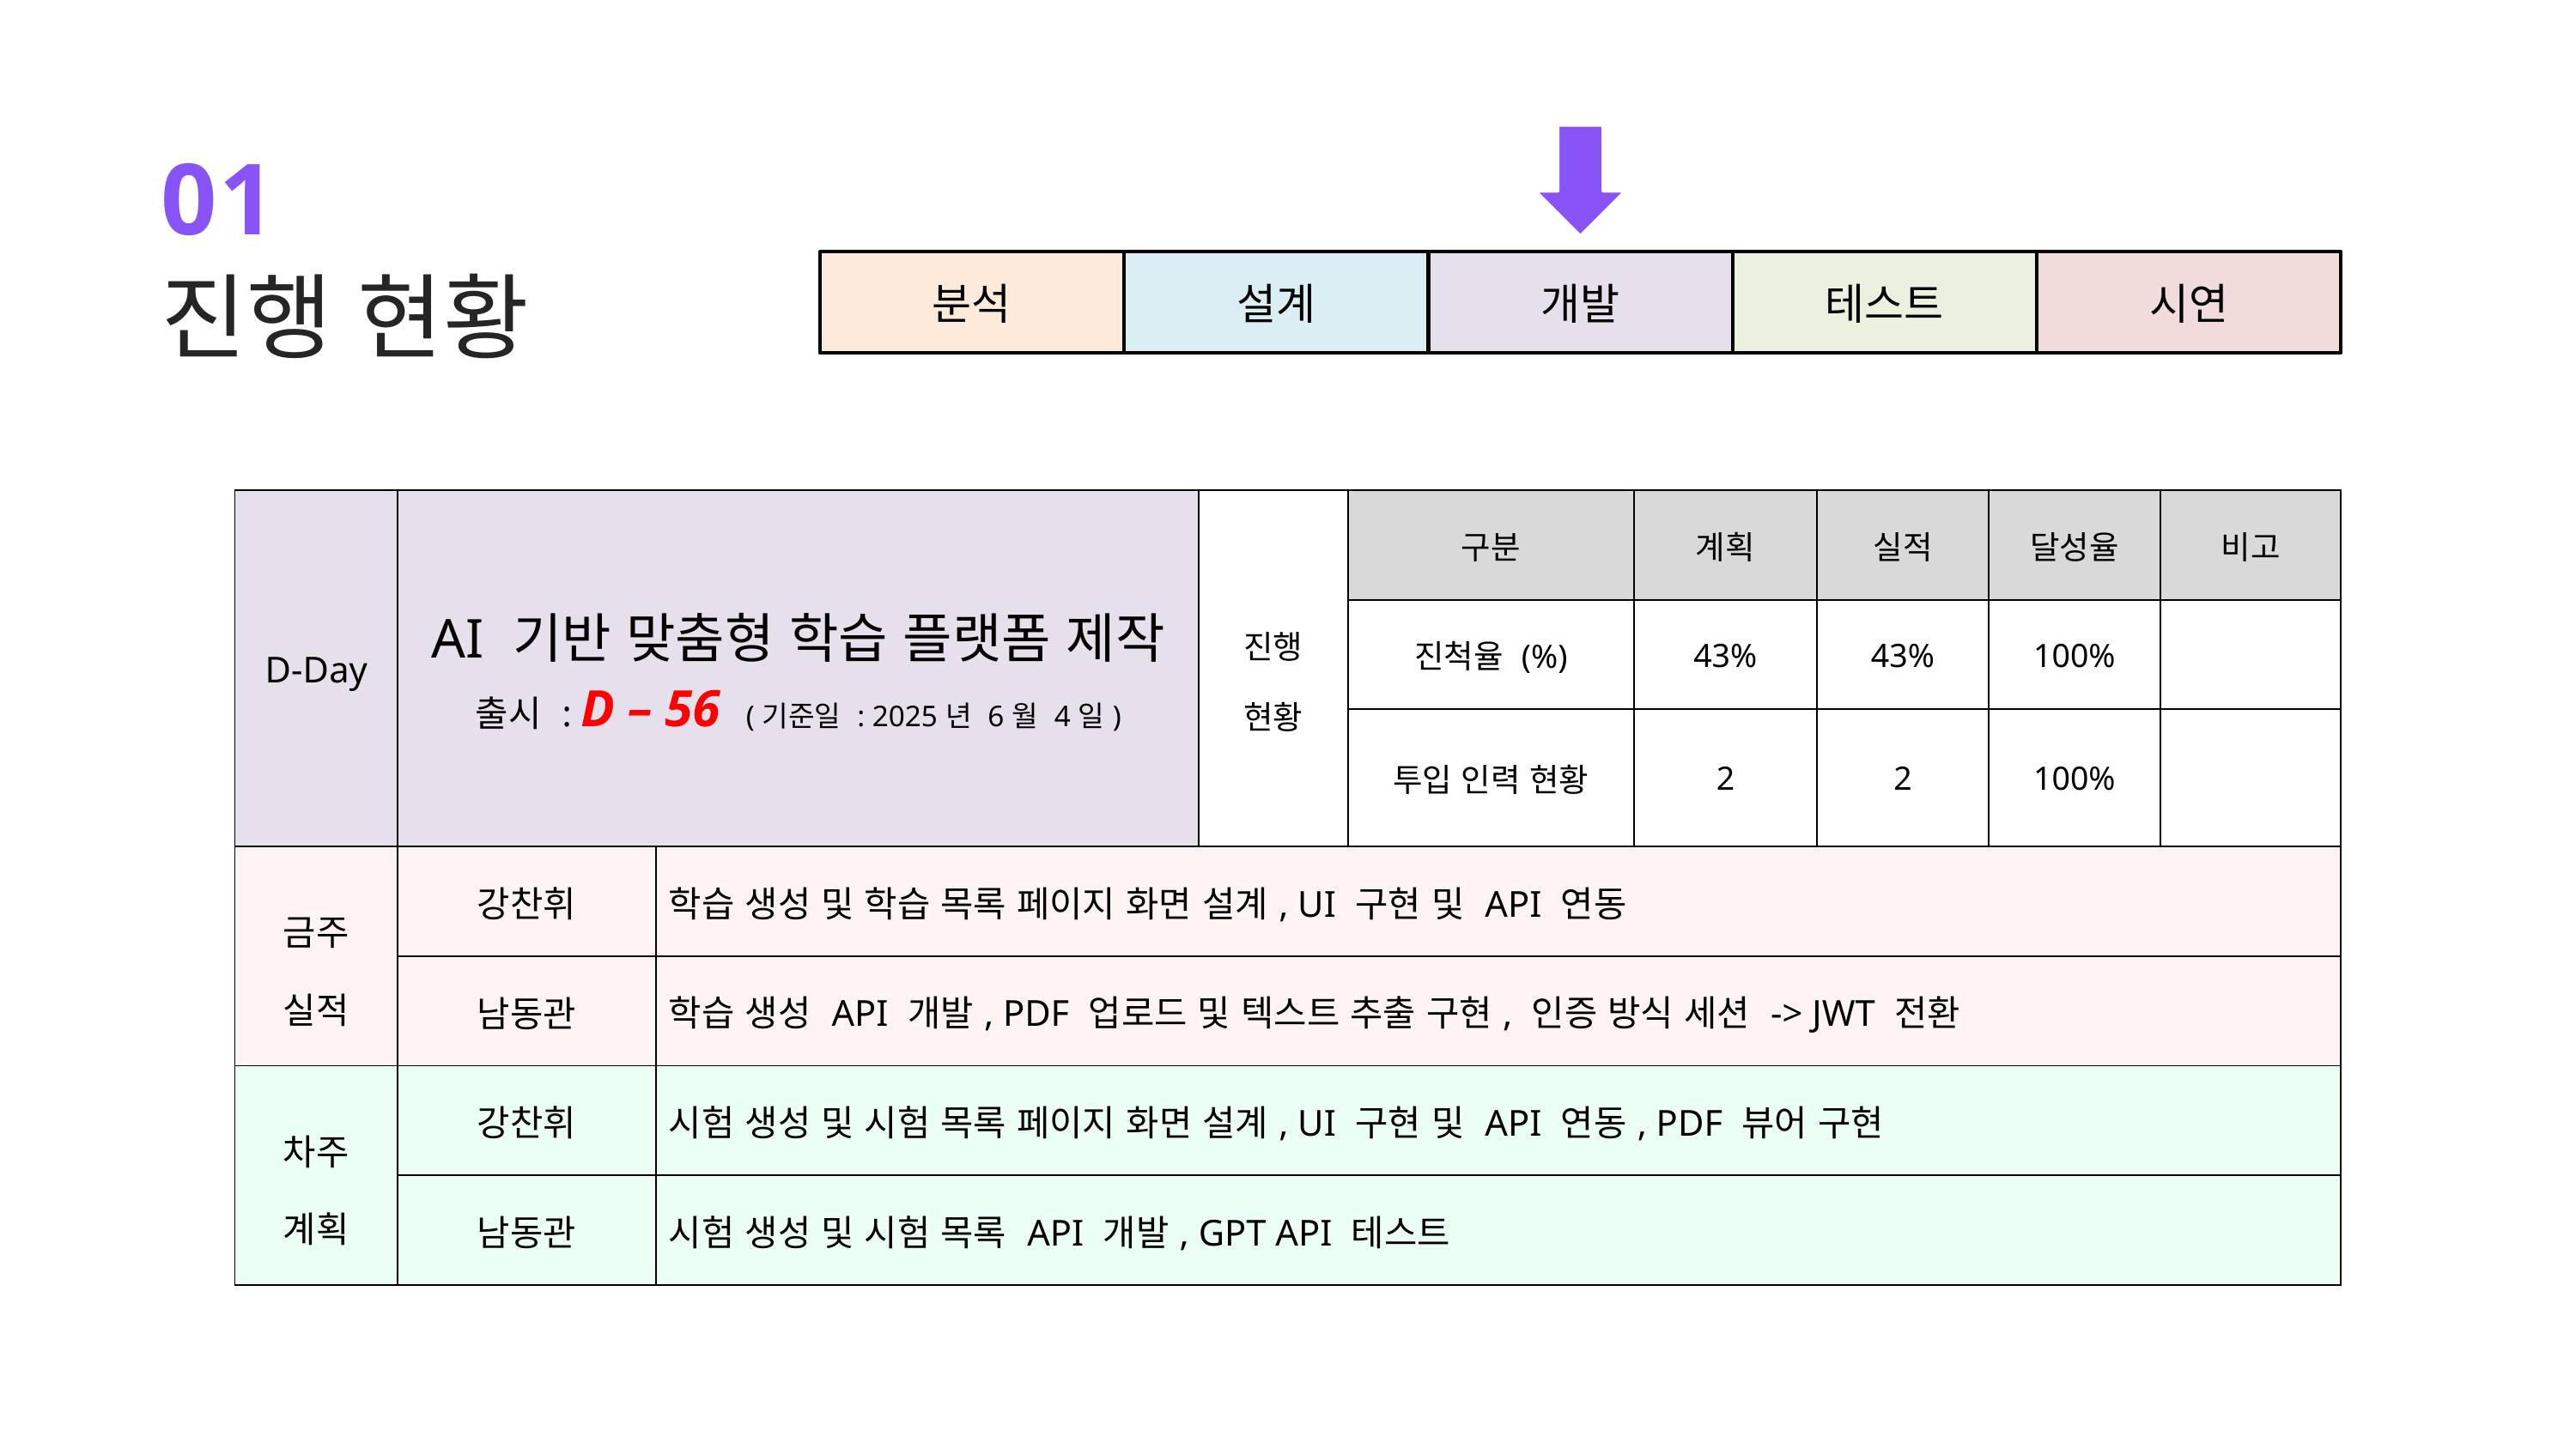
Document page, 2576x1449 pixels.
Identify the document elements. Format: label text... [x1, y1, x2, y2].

table_cell 금주 실적 [235, 847, 397, 1065]
table_header AI 기반 맞춤형 학습 플랫폼 제작 출시 : D – 56 (기준일 : 2025년 6월 4일) [398, 491, 1198, 846]
table_cell 2 [1635, 710, 1816, 846]
table_header 비고 [2161, 491, 2340, 599]
table_cell [2161, 601, 2340, 708]
table_cell 강찬휘 [398, 847, 655, 955]
table_header 달성율 [1990, 491, 2160, 599]
table_cell 진척율 (%) [1349, 601, 1633, 708]
table_cell 강찬휘 [398, 1066, 655, 1174]
text_box 진행 현황 [161, 184, 908, 370]
table_cell 차주 계획 [235, 1066, 397, 1284]
table_cell [2161, 710, 2340, 846]
table_cell 43% [1635, 601, 1816, 708]
table_cell 학습 생성 및 학습 목록 페이지 화면 설계, UI 구현 및 API 연동 [657, 847, 2340, 955]
table_header 구분 [1349, 491, 1633, 599]
table_cell 시험 생성 및 시험 목록 페이지 화면 설계, UI 구현 및 API 연동, PDF 뷰어 구현 [657, 1066, 2340, 1174]
table_header D-Day [235, 491, 397, 846]
table_header 진행 현황 [1200, 491, 1347, 846]
table_cell 100% [1990, 710, 2160, 846]
table_header 실적 [1818, 491, 1988, 599]
table_header 계획 [1635, 491, 1816, 599]
table_cell 시험 생성 및 시험 목록 API 개발, GPT API 테스트 [657, 1176, 2340, 1284]
table_cell 남동관 [398, 1176, 655, 1284]
table_cell 남동관 [398, 957, 655, 1065]
table_cell 학습 생성 API 개발, PDF 업로드 및 텍스트 추출 구현, 인증 방식 세션 -> JWT 전환 [657, 957, 2340, 1065]
table_cell 투입 인력 현황 [1349, 710, 1633, 846]
table_cell 43% [1818, 601, 1988, 708]
table_cell 2 [1818, 710, 1988, 846]
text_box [819, 124, 2342, 354]
text_box 01 [161, 58, 358, 184]
table_cell 100% [1990, 601, 2160, 708]
